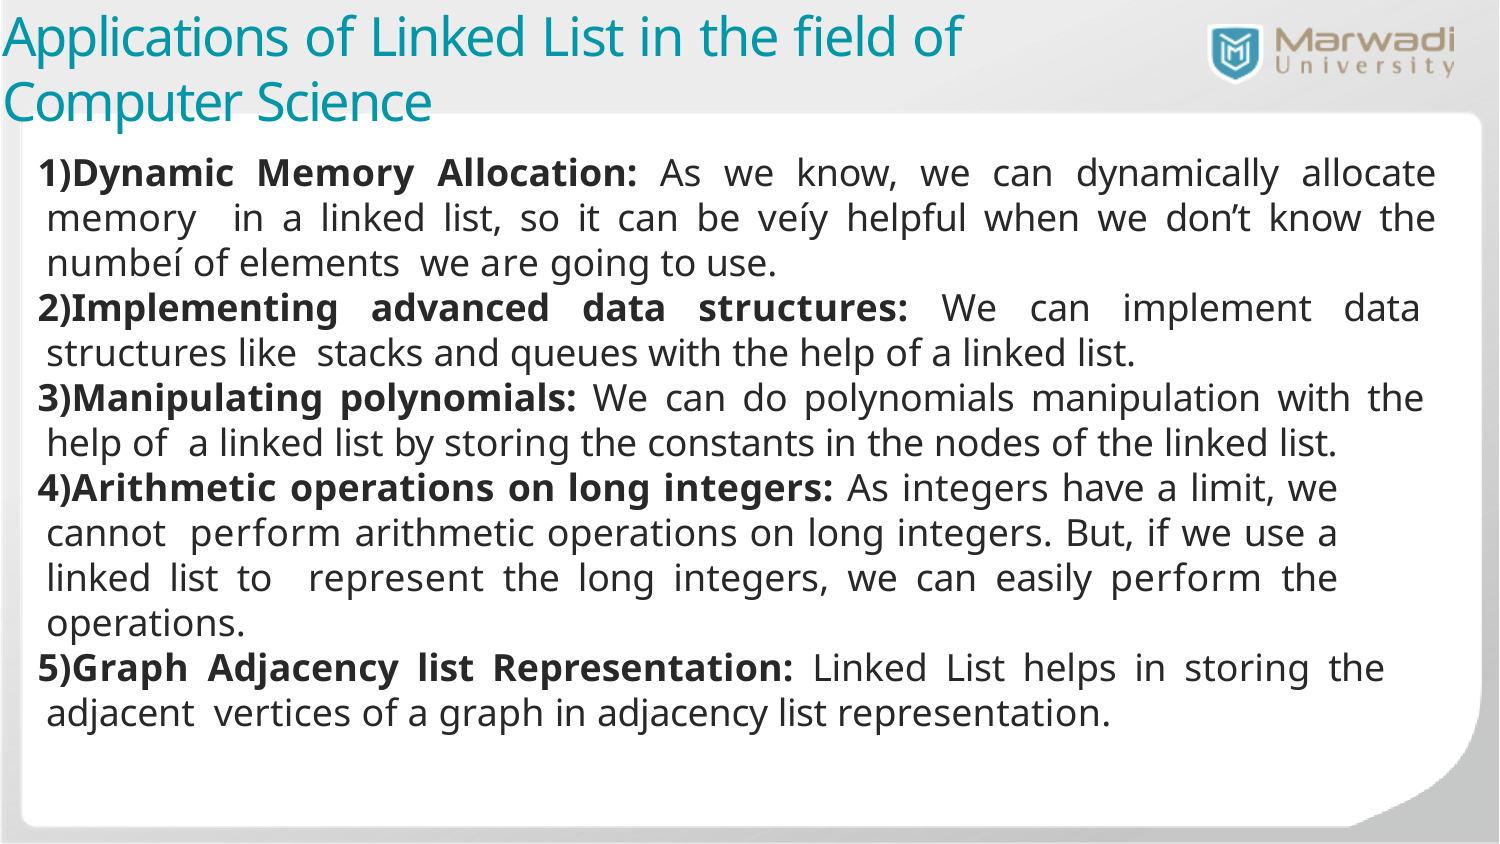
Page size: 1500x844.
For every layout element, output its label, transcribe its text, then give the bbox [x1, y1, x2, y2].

text_box Dynamic Memory Allocation: As we know, we can dynamically allocate memory in a linked list, so it can be veíy helpful when we don’t know the numbeí of elements we are going to use. Implementing advanced data structures: We can implement data structures like stacks and queues with the help of a linked list. Manipulating polynomials: We can do polynomials manipulation with the help of a linked list by storing the constants in the nodes of the linked list. Arithmetic operations on long integers: As integers have a limit, we cannot perform arithmetic operations on long integers. But, if we use a linked list to represent the long integers, we can easily perform the operations. Graph Adjacency list Representation: Linked List helps in storing the adjacent vertices of a graph in adjacency list representation. [37, 146, 1438, 735]
title Applications of Linked List in the field of Computer Science [0, 0, 1213, 144]
picture [0, 0, 1499, 844]
